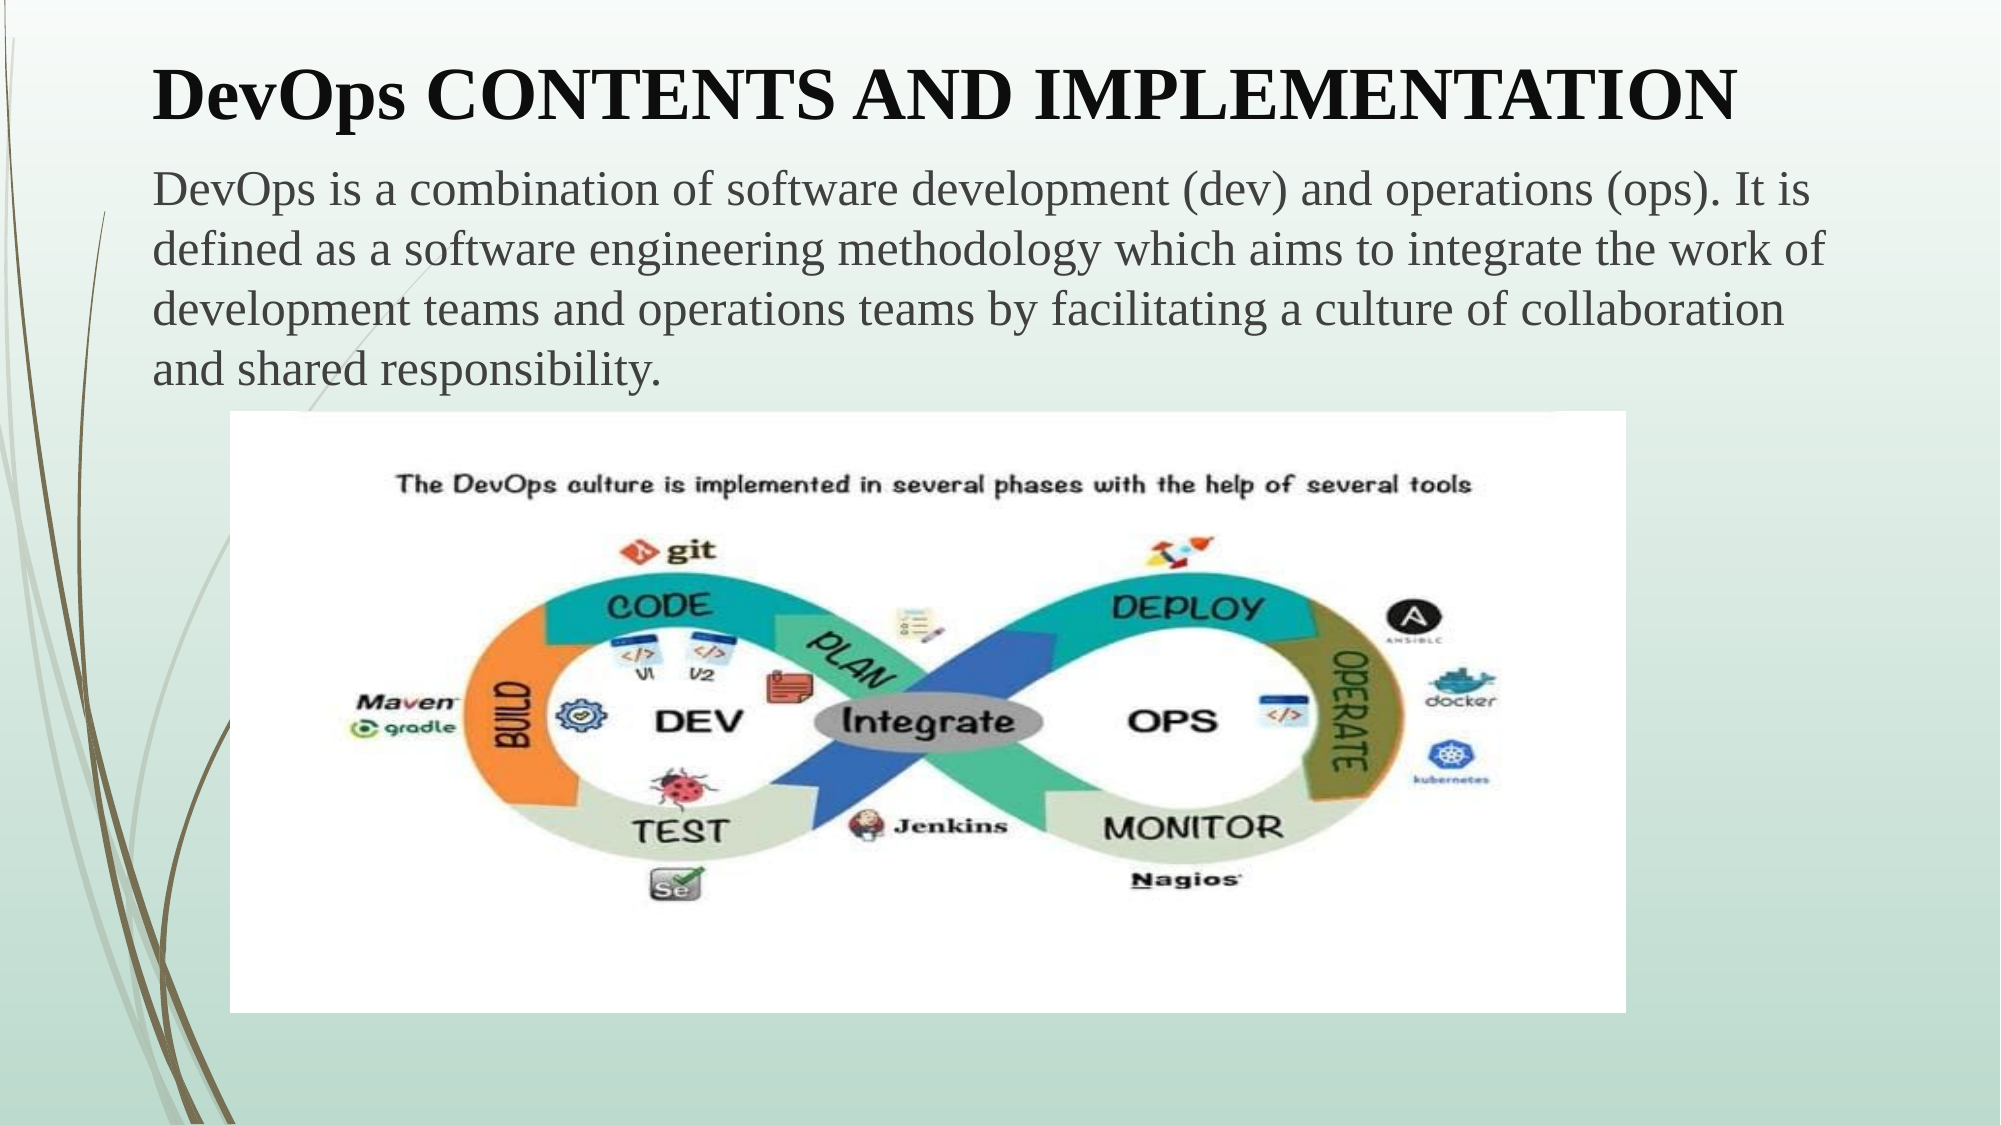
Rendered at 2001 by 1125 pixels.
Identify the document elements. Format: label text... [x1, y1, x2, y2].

picture [230, 411, 1626, 1013]
list DevOps CONTENTS AND IMPLEMENTATION DevOps is a combination of software development (dev) and operations (ops). It is defined as a software engineering methodology which aims to integrate the work of development teams and operations teams by facilitating a culture of collaboration and shared responsibility. [137, 36, 1863, 1066]
